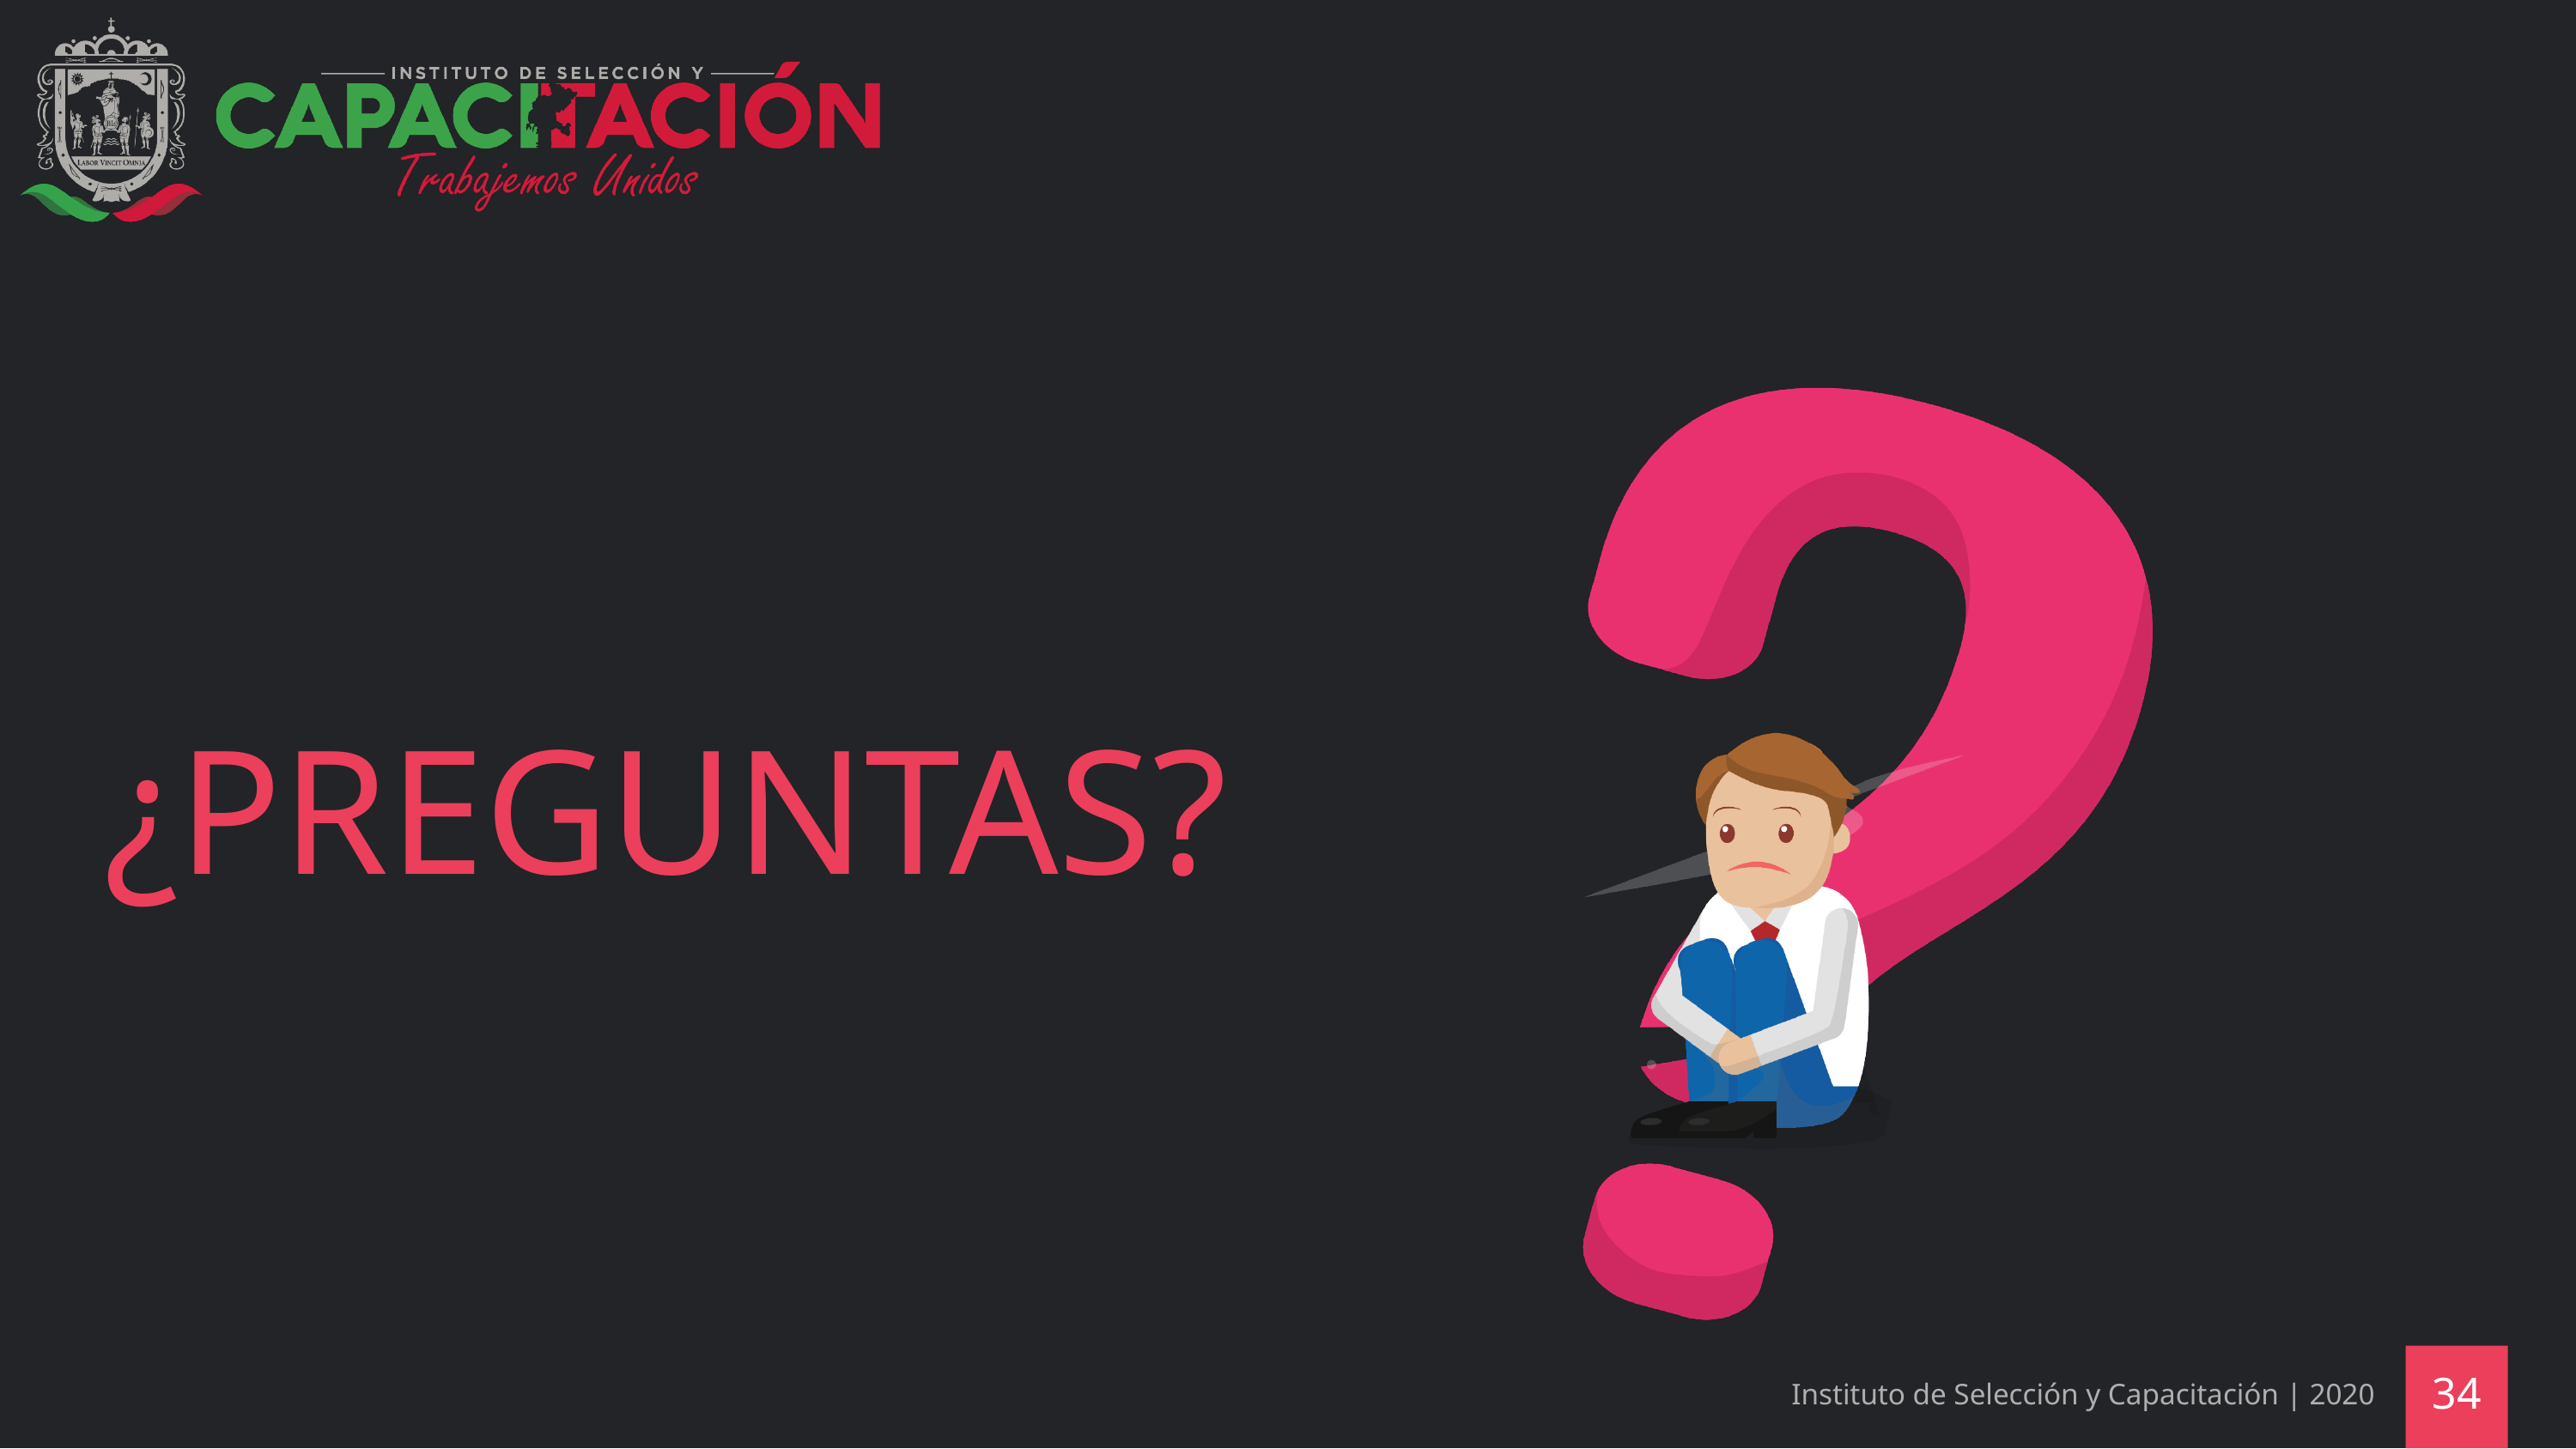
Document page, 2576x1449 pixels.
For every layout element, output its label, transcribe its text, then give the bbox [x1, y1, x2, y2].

footer Instituto de Selección y Capacitación | 2020 [1519, 1356, 2389, 1434]
slide_number 34 [2404, 1356, 2509, 1434]
text_box ¿PREGUNTAS? [91, 696, 1416, 916]
picture [0, 15, 899, 224]
picture [1416, 373, 2222, 1415]
